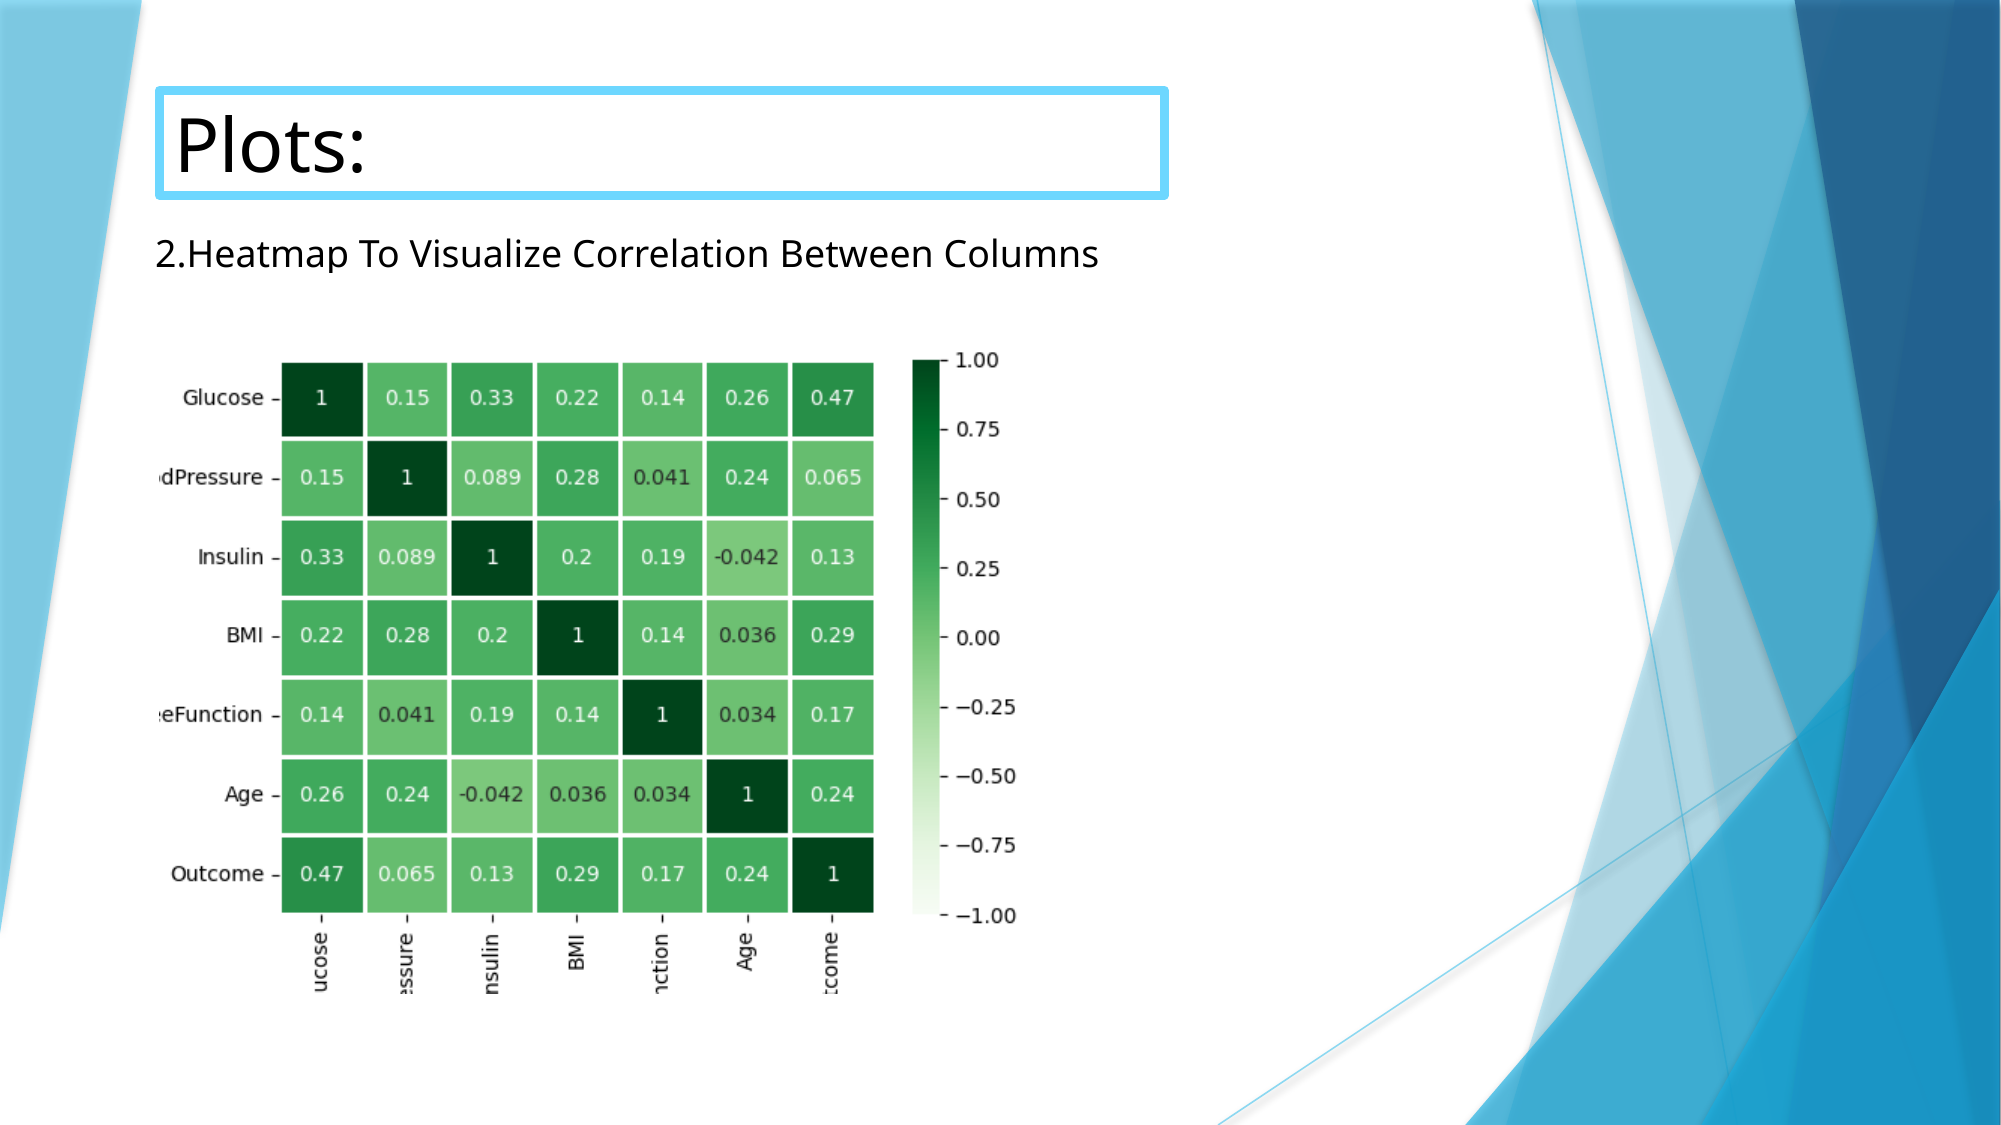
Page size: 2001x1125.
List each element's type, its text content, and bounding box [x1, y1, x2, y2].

picture [158, 273, 1120, 995]
text_box 2.Heatmap To Visualize Correlation Between Columns [140, 222, 1125, 283]
text_box Plots: [155, 86, 1169, 200]
